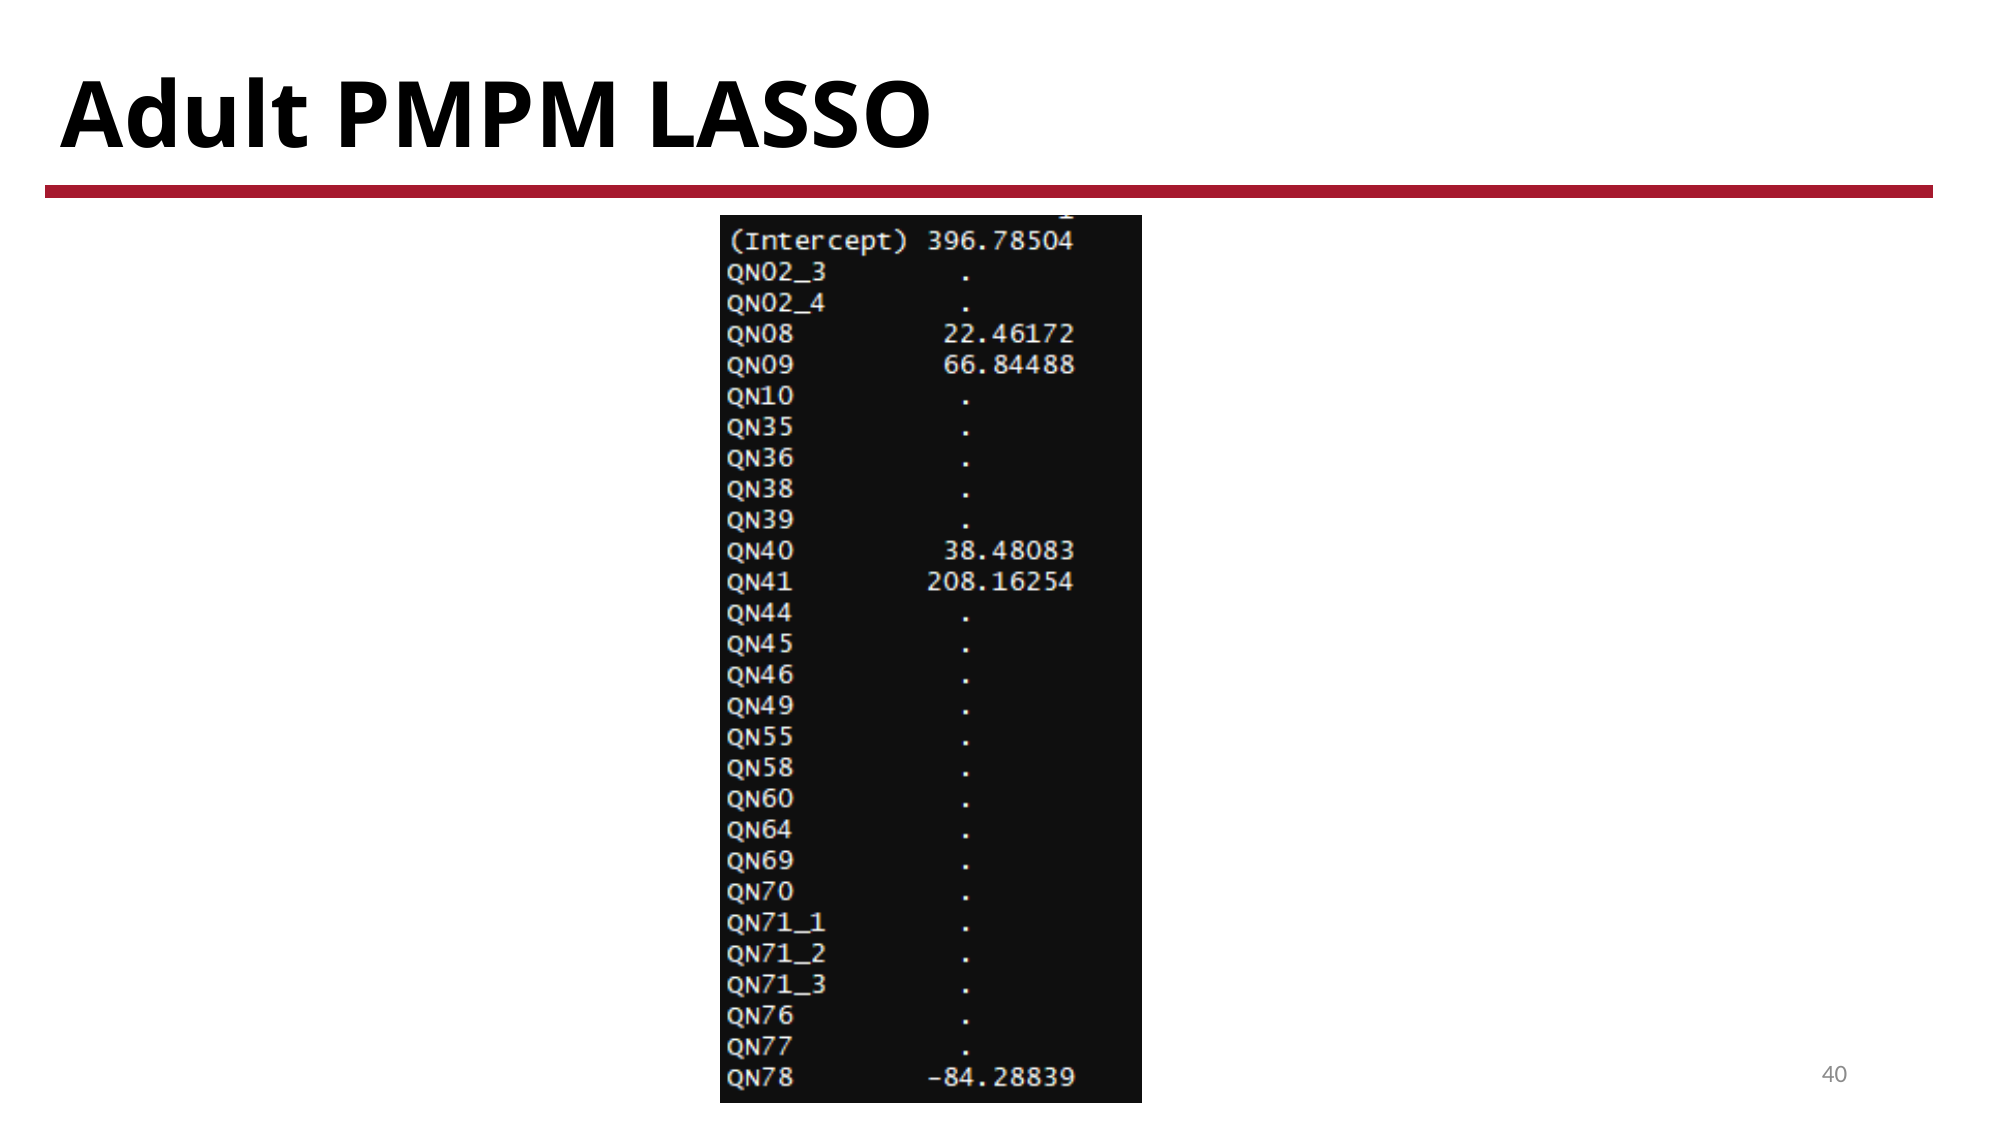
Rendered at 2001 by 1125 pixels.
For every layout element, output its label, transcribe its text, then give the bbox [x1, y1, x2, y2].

title Adult PMPM LASSO [45, 49, 1771, 185]
text_box [45, 185, 1932, 197]
slide_number 40 [1412, 1042, 1863, 1103]
picture [720, 215, 1142, 1103]
